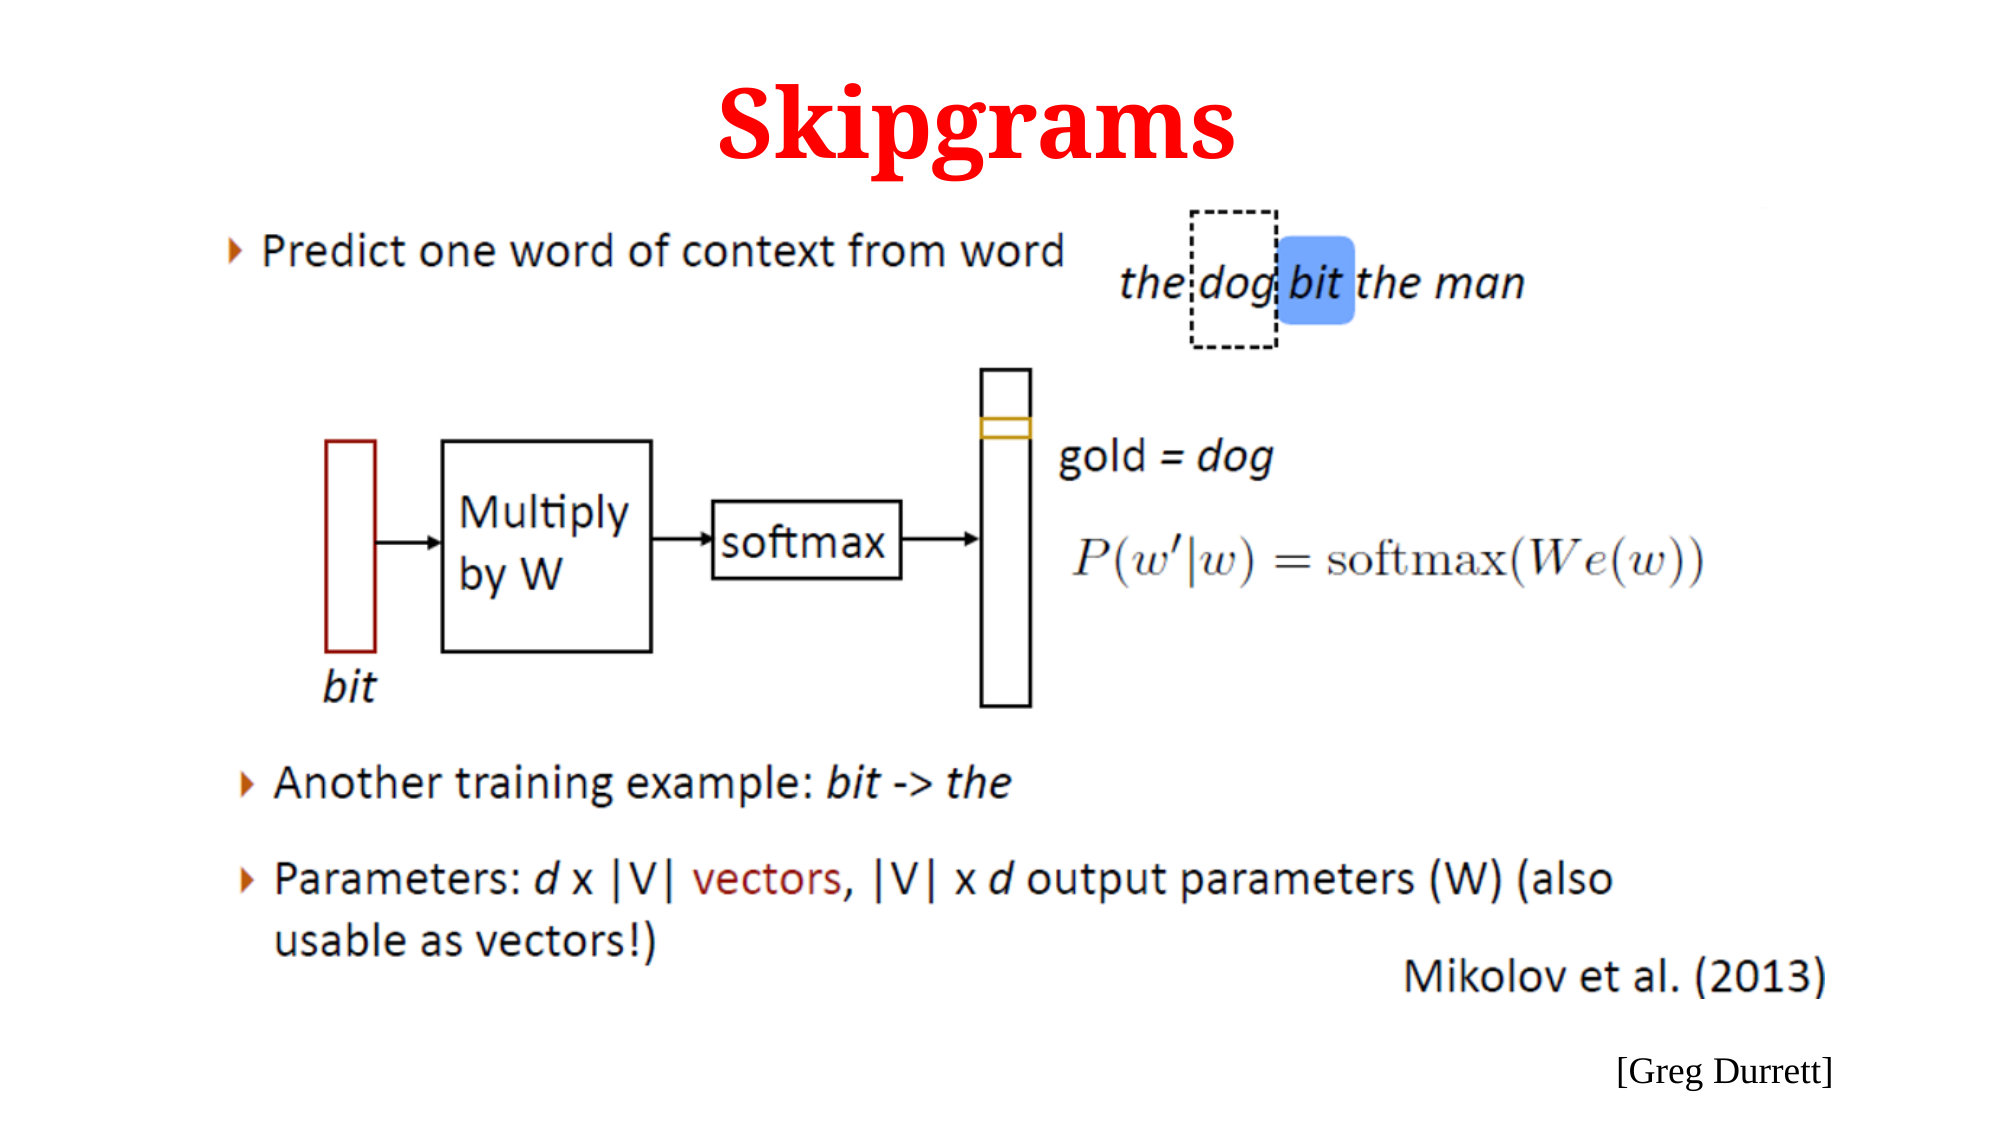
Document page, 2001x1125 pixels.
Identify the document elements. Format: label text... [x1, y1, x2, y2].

text_box [Greg Durrett] [1601, 1038, 1849, 1099]
title Skipgrams [55, 53, 1900, 208]
picture [207, 207, 1825, 999]
